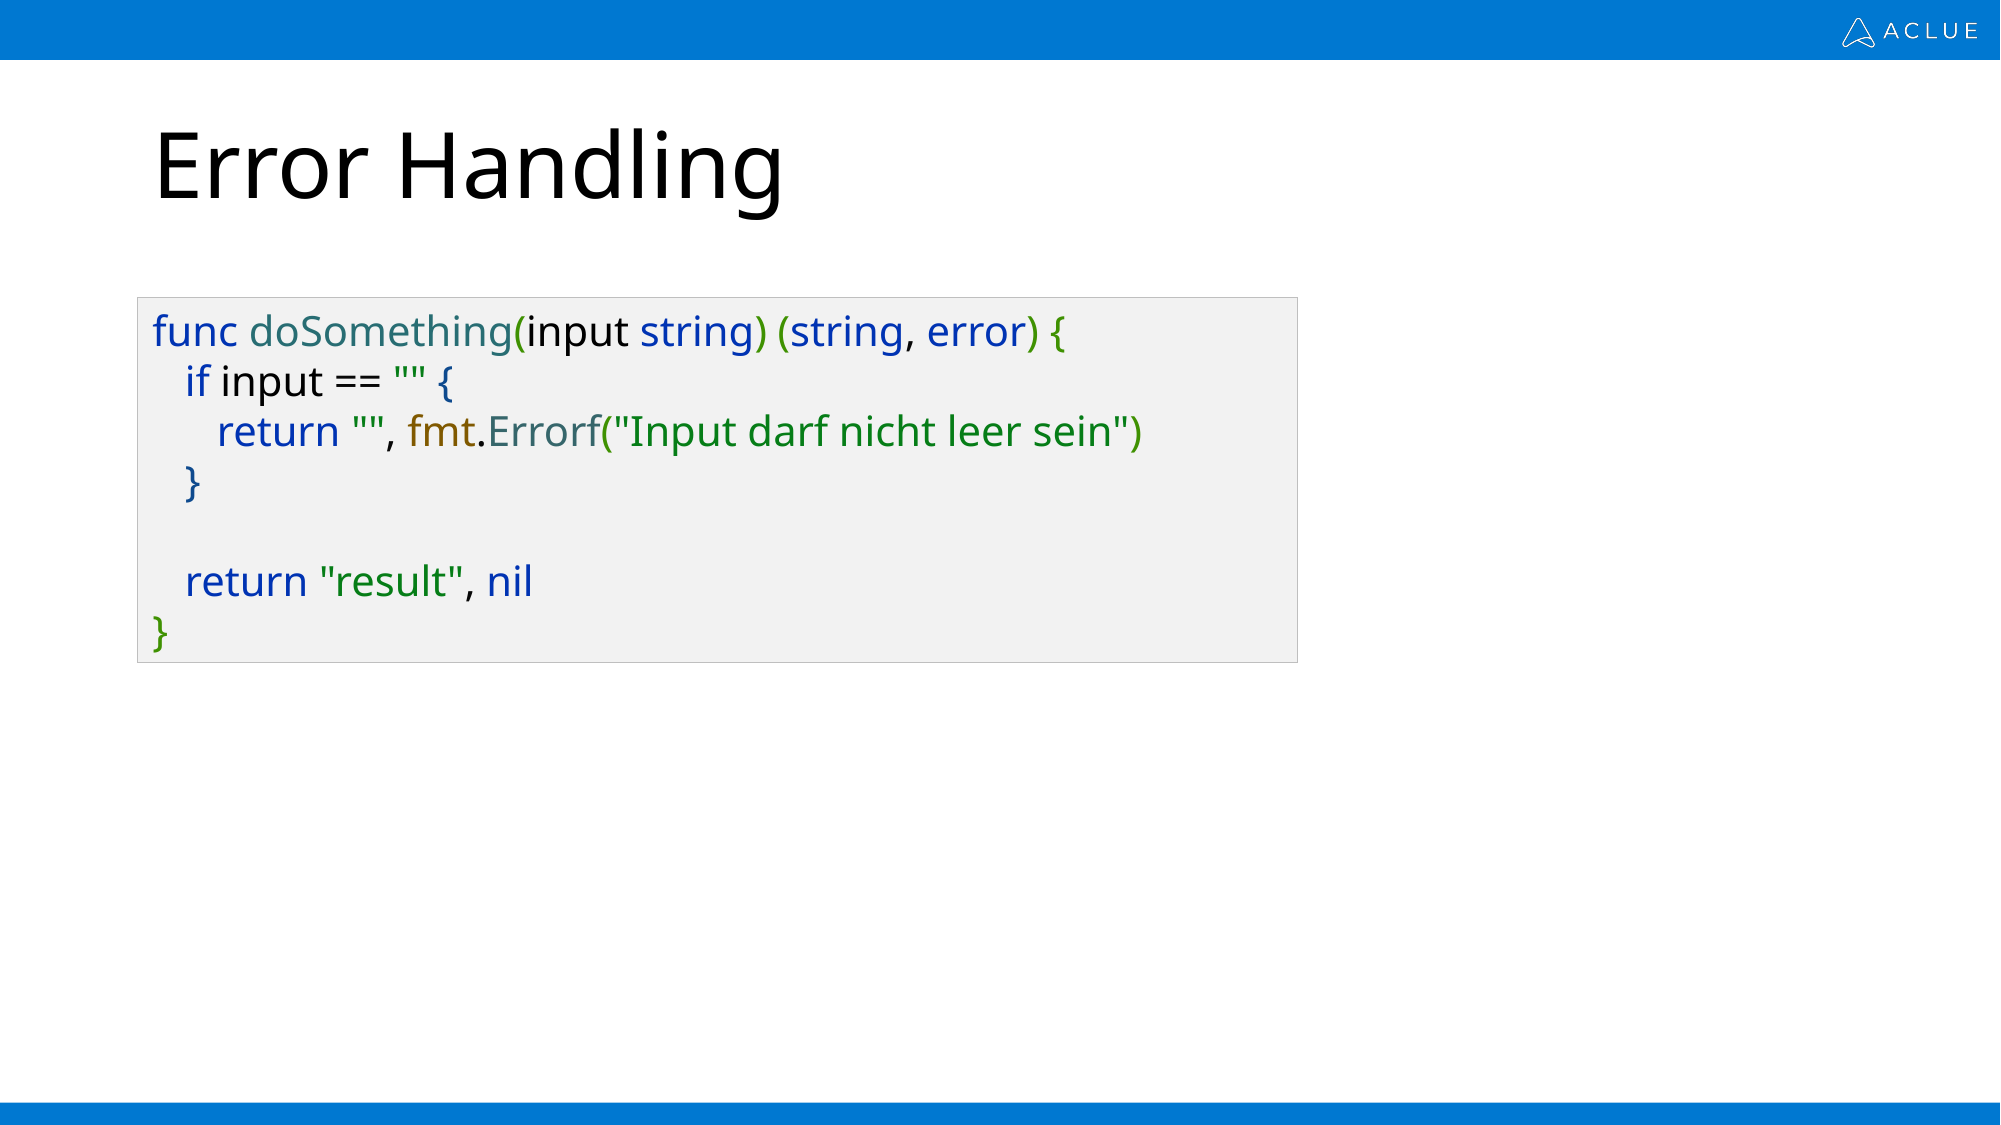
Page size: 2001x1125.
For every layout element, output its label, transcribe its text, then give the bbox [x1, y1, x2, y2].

title Error Handling [137, 59, 1863, 278]
picture [1836, 8, 1989, 55]
text_box func doSomething(input string) (string, error) { if input == "" { return "", fmt.Errorf("Input darf nicht leer sein") } return "result", nil } [137, 297, 1298, 663]
